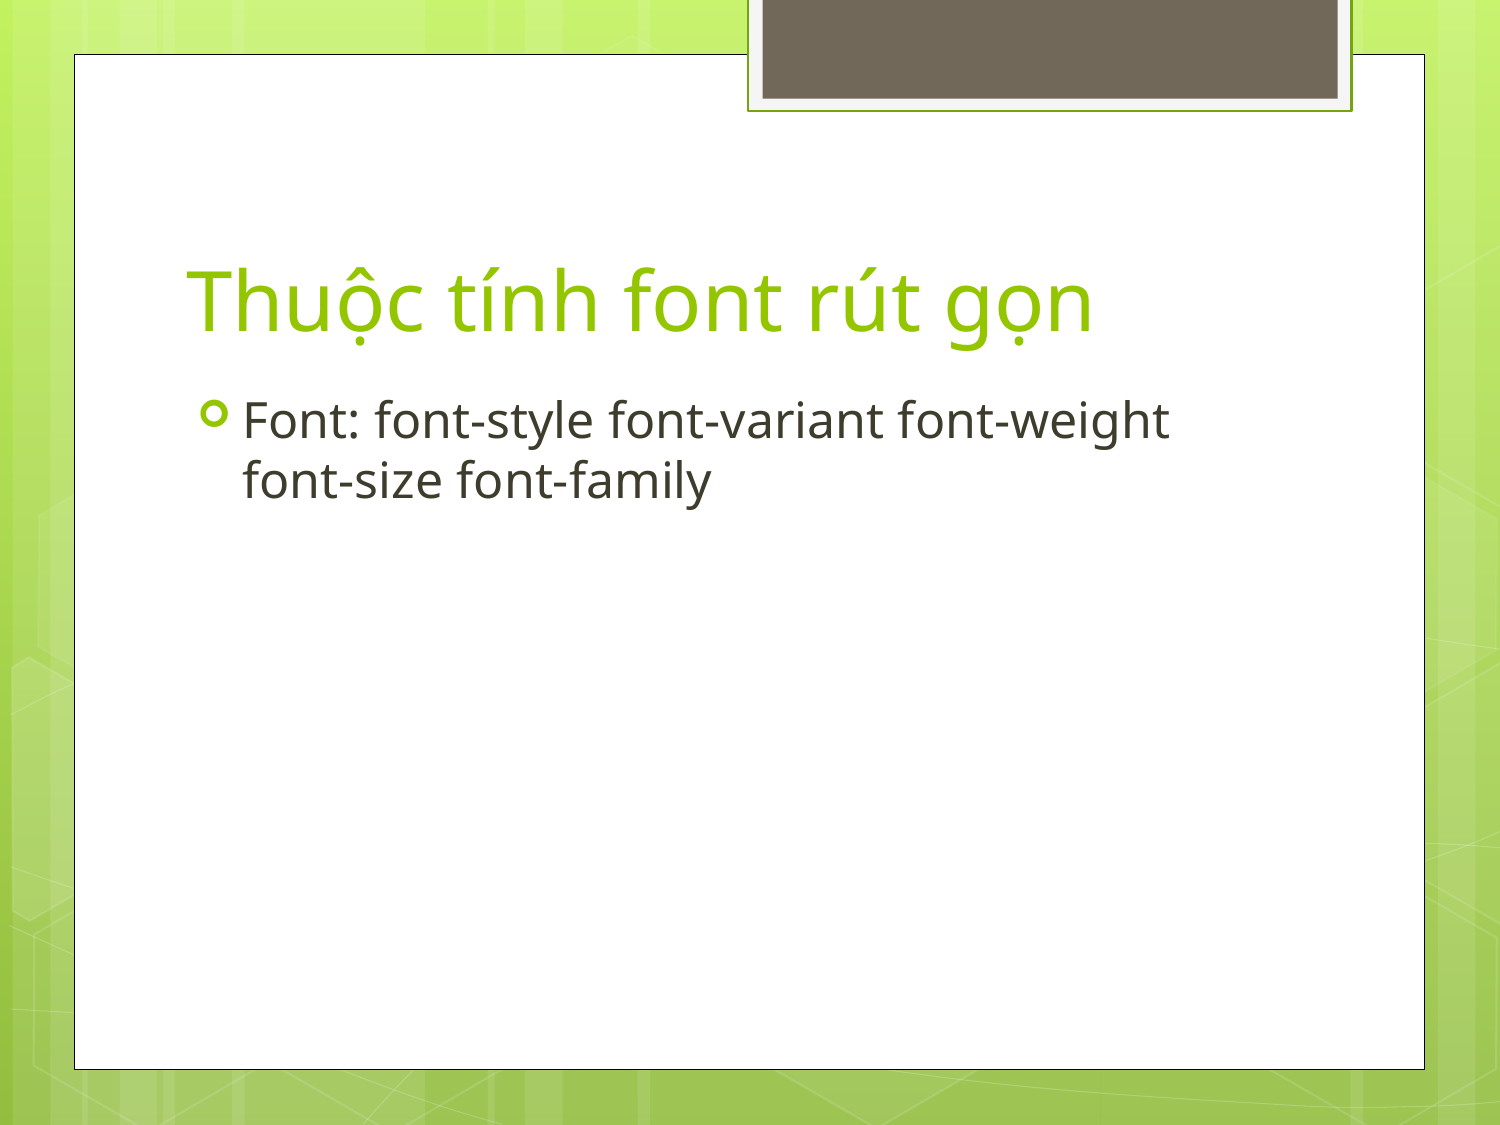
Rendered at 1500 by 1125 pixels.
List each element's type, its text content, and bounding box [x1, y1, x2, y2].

list Font: font-style font-variant font-weight font-size font-family [171, 381, 1283, 957]
title Thuộc tính font rút gọn [171, 168, 1324, 357]
